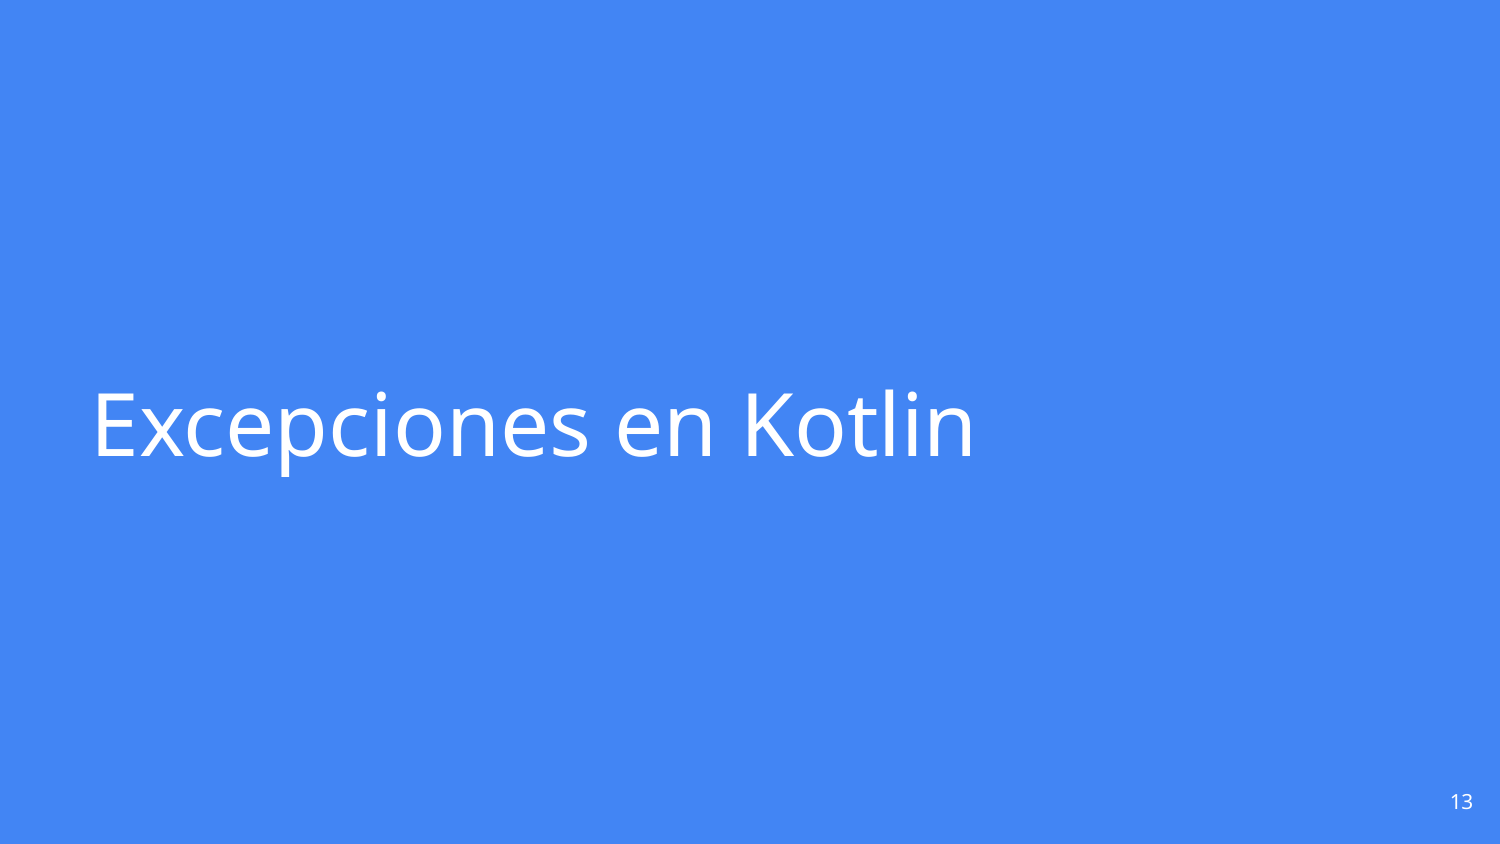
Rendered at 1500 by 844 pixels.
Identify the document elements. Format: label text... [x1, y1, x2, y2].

title Excepciones en Kotlin [75, 338, 1425, 505]
slide_number ‹#› [1398, 770, 1489, 835]
